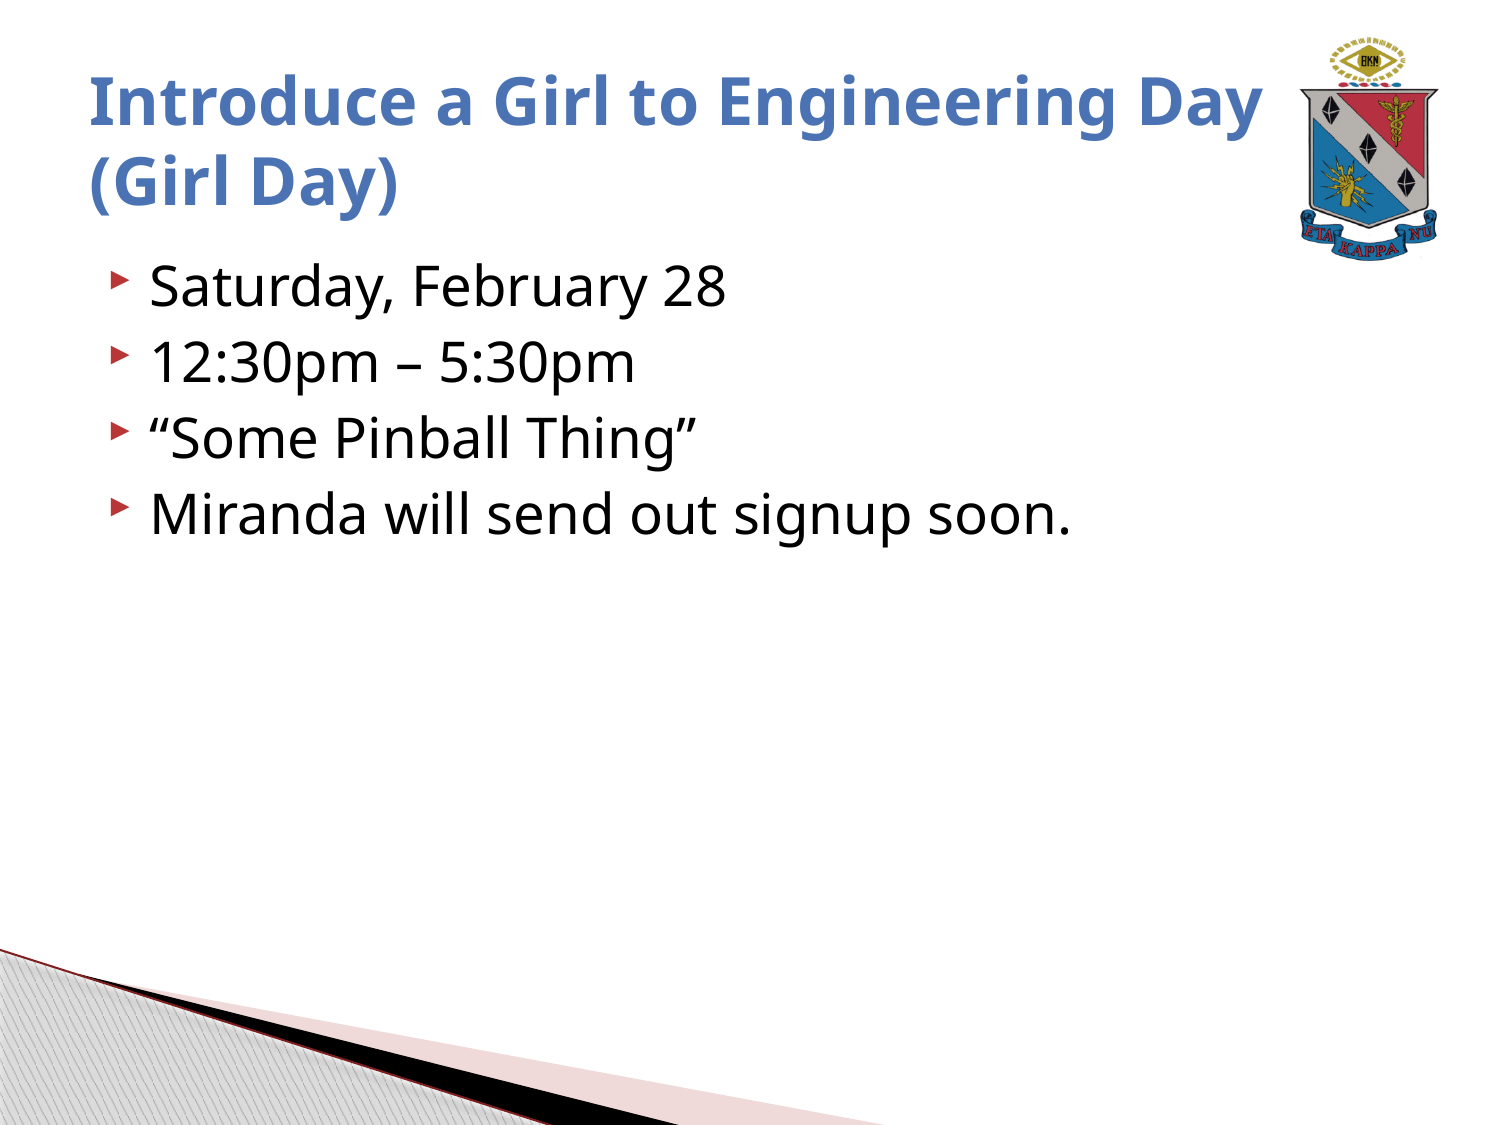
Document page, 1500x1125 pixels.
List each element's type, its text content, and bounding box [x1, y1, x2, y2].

title Introduce a Girl to Engineering Day (Girl Day) [75, 45, 1425, 233]
picture [1299, 37, 1439, 263]
list Saturday, February 28 12:30pm – 5:30pm “Some Pinball Thing” Miranda will send out signup soon. [75, 243, 1425, 986]
